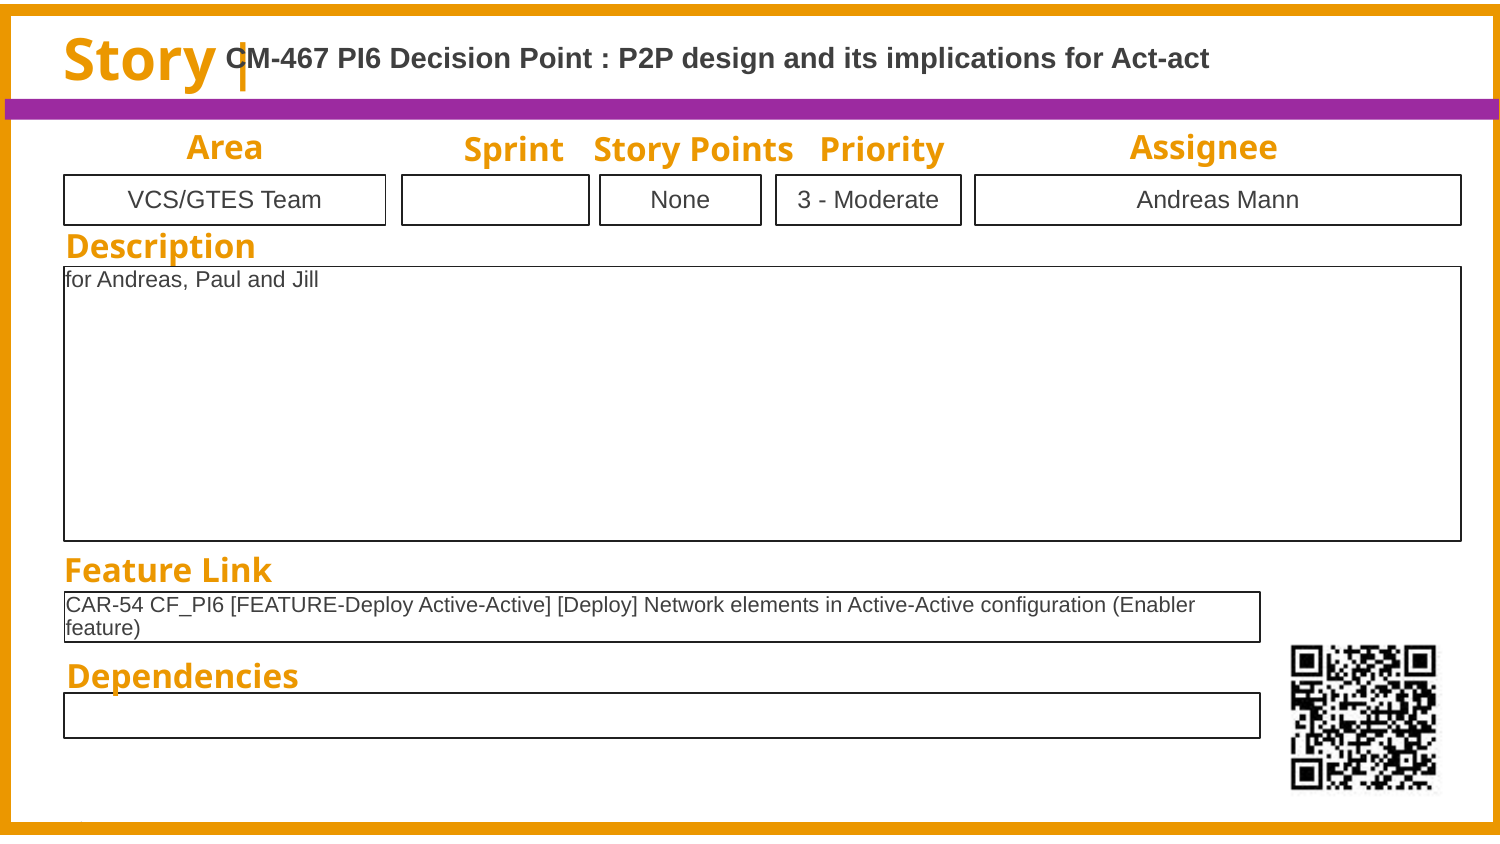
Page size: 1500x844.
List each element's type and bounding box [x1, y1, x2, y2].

picture [1274, 629, 1453, 808]
text_box [4, 9, 1500, 830]
